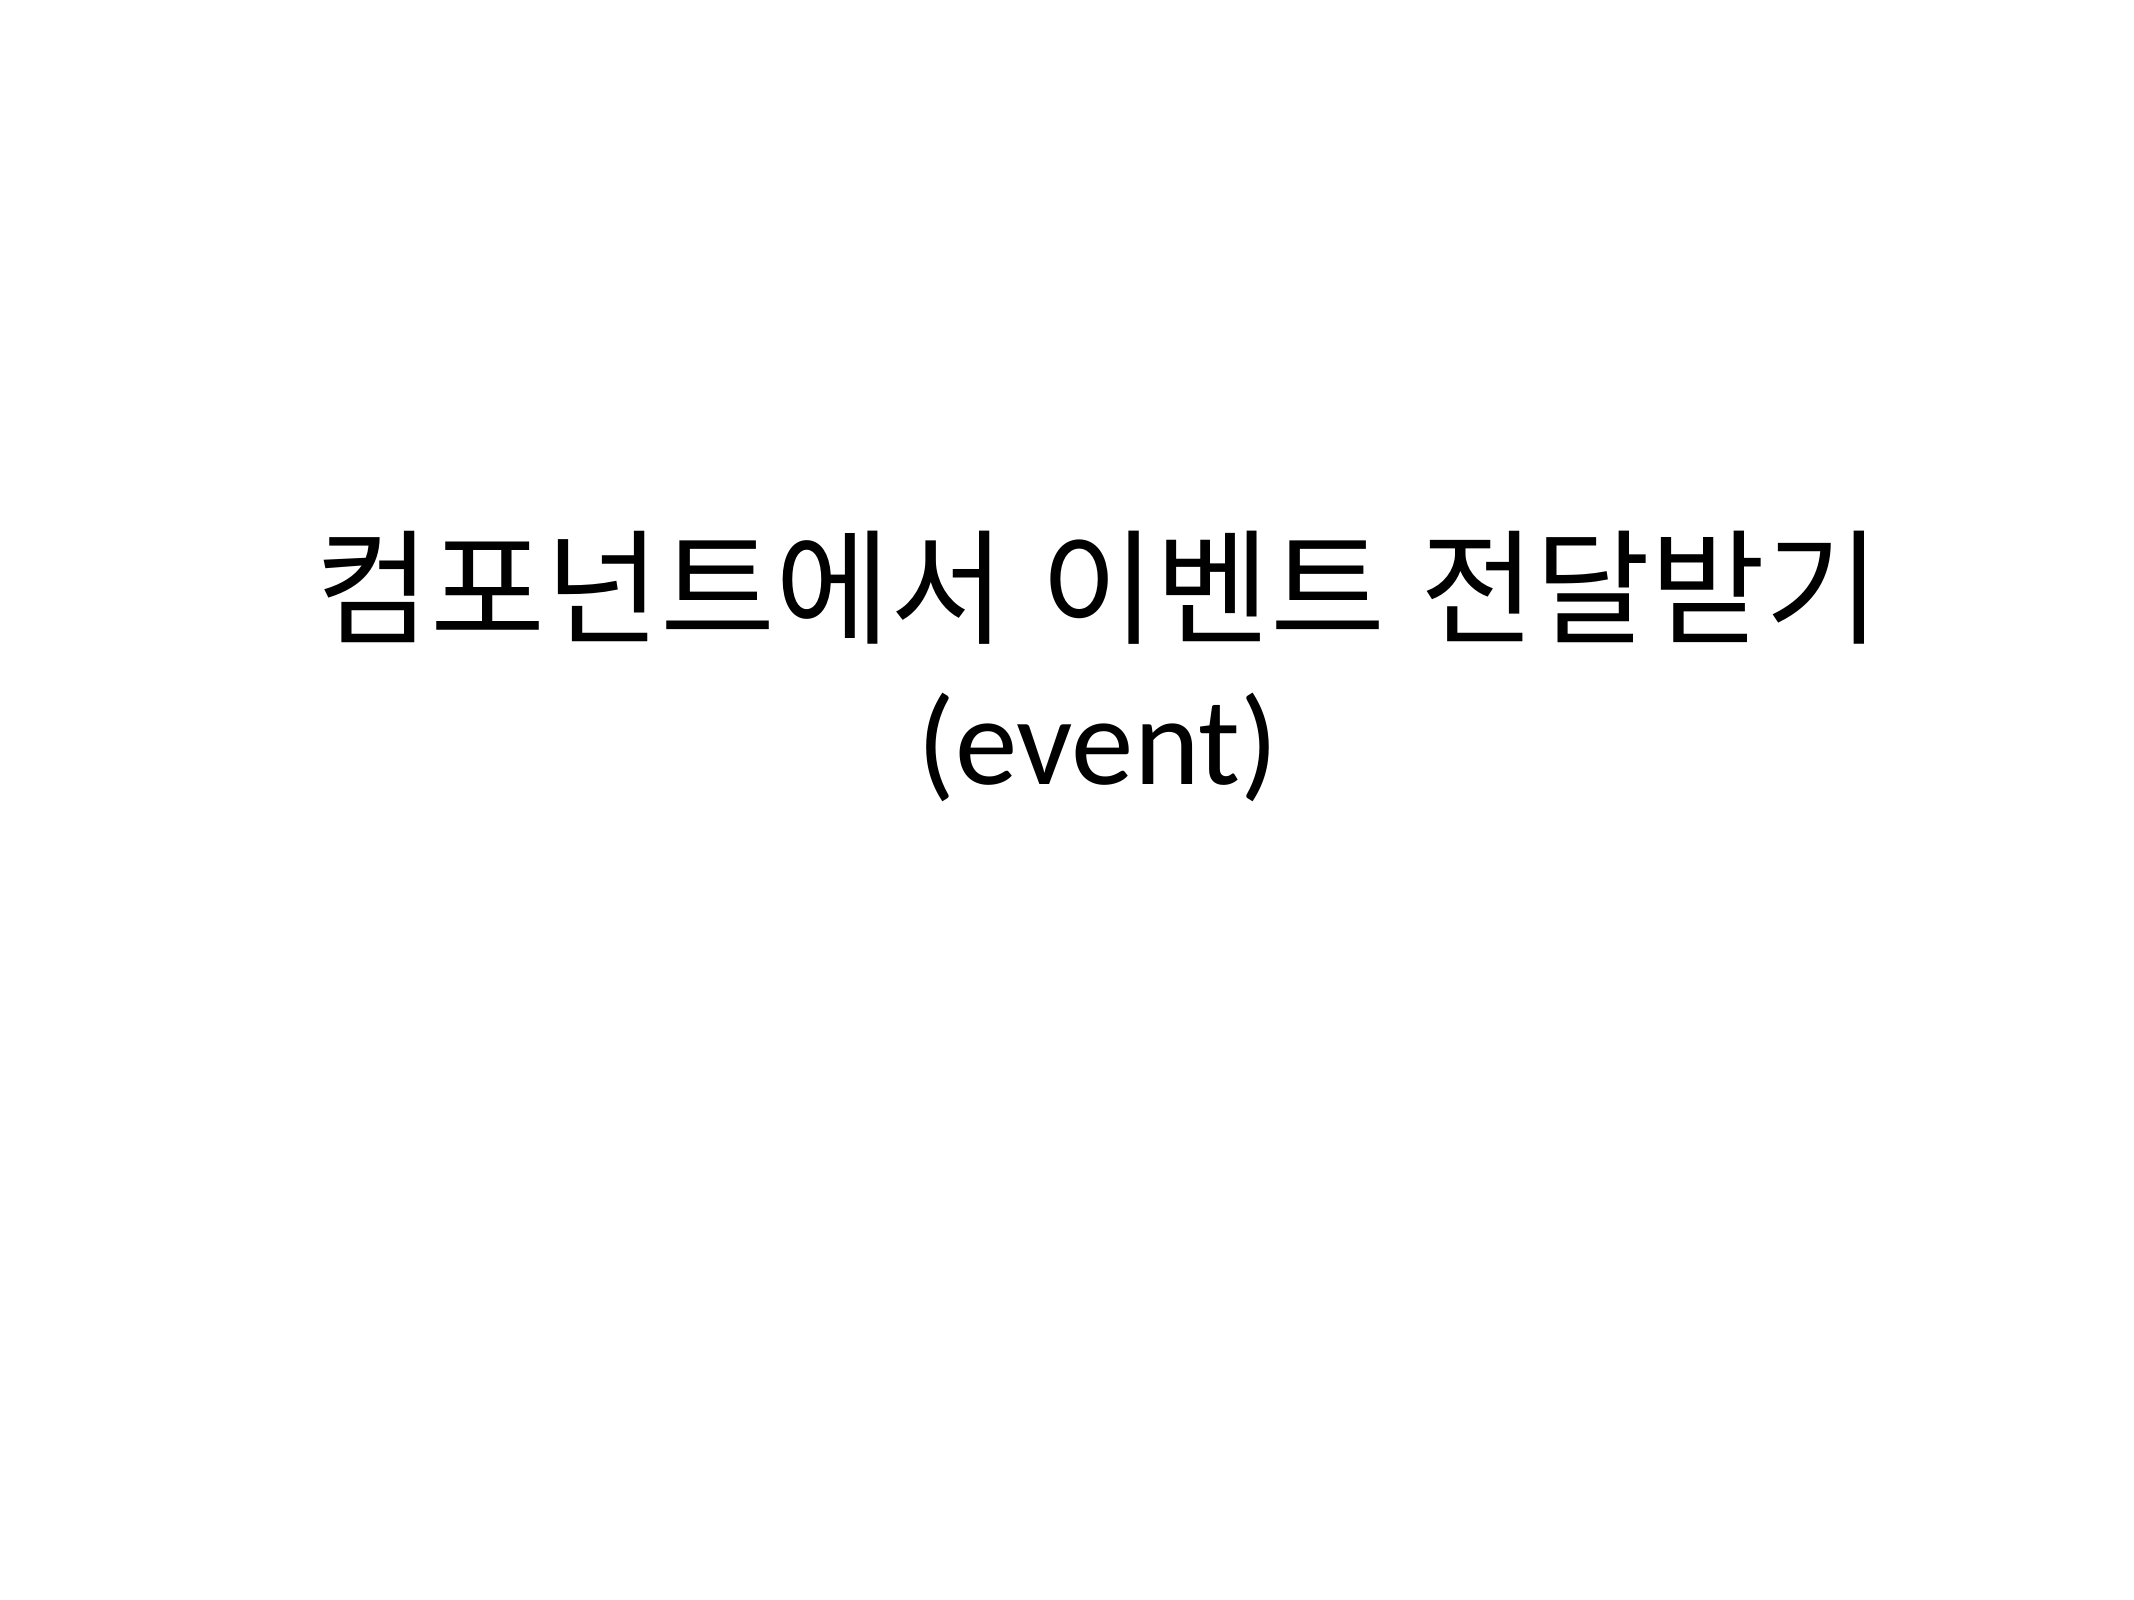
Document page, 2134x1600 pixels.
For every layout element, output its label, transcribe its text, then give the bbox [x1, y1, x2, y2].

text_box 컴포넌트에서 이벤트 전달받기 (event) [191, 501, 2005, 817]
